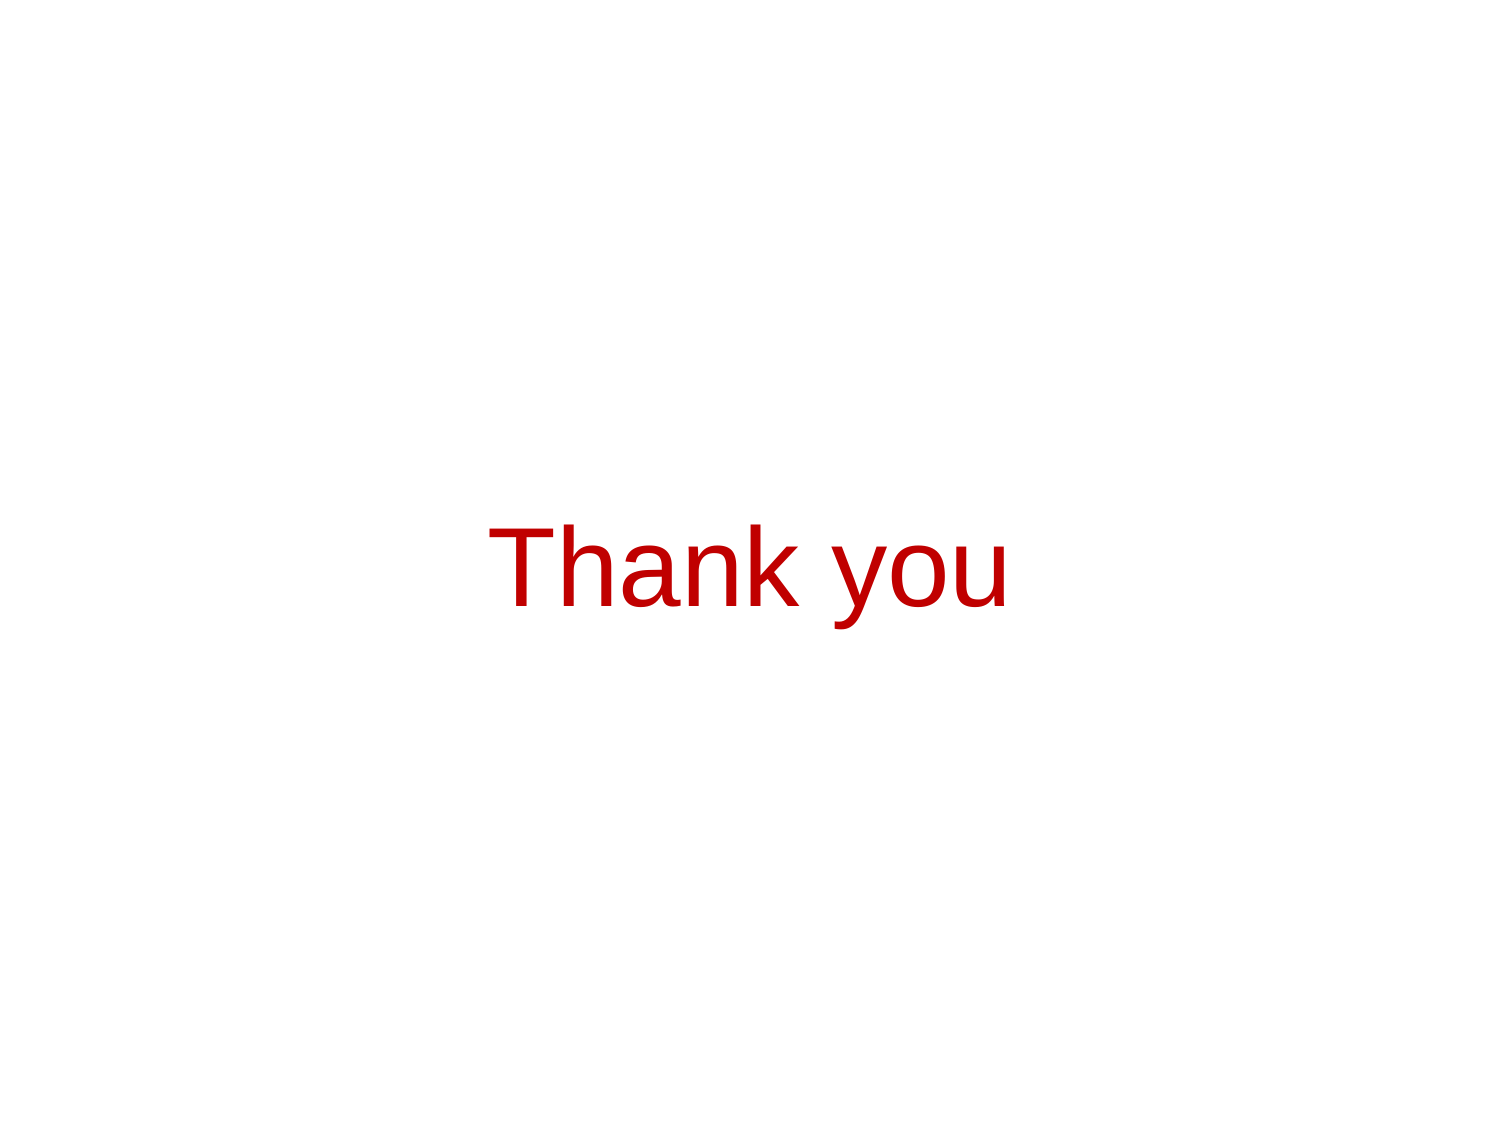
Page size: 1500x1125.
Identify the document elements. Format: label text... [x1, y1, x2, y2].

text_box Thank you [472, 486, 1028, 637]
